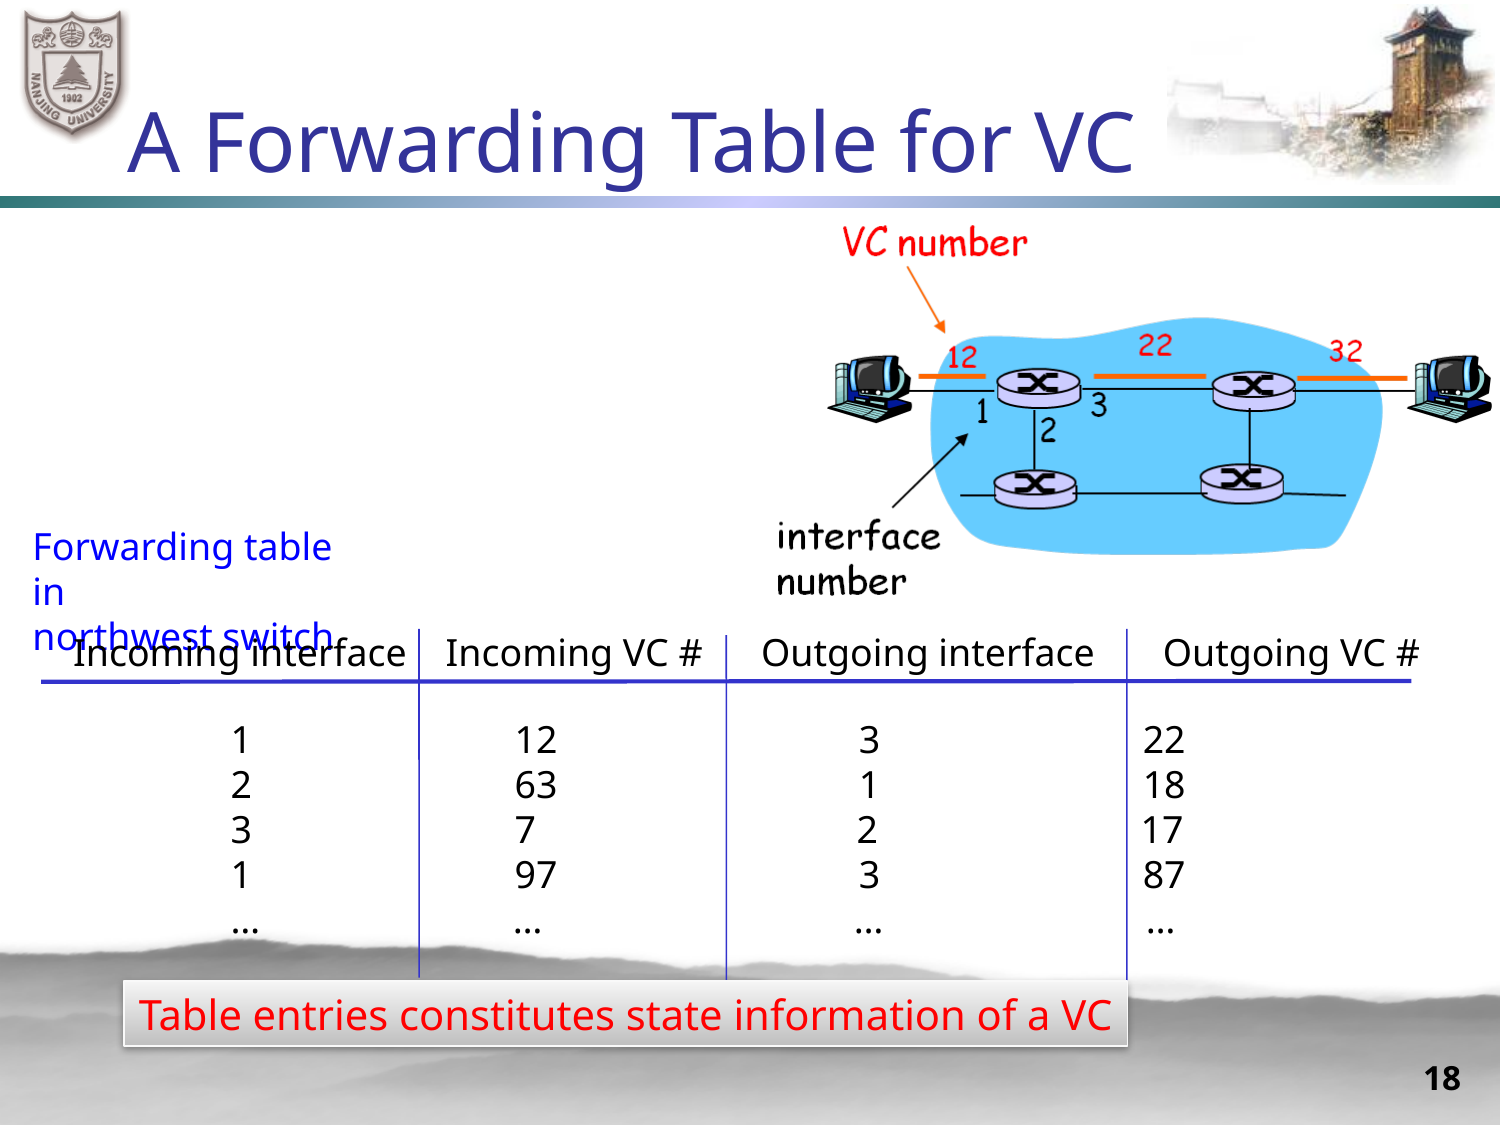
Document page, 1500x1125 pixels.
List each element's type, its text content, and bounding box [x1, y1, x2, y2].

picture [0, 928, 1500, 1125]
picture [0, 0, 144, 144]
picture [1167, 4, 1495, 54]
title A Forwarding Table for VC [111, 54, 1500, 197]
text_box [40, 621, 1427, 989]
text_box Table entries constitutes state information of a VC [123, 997, 1128, 1047]
slide_number 18 [1163, 1034, 1477, 1111]
text_box Forwarding table in northwest switch [17, 515, 373, 666]
picture [752, 207, 1495, 611]
